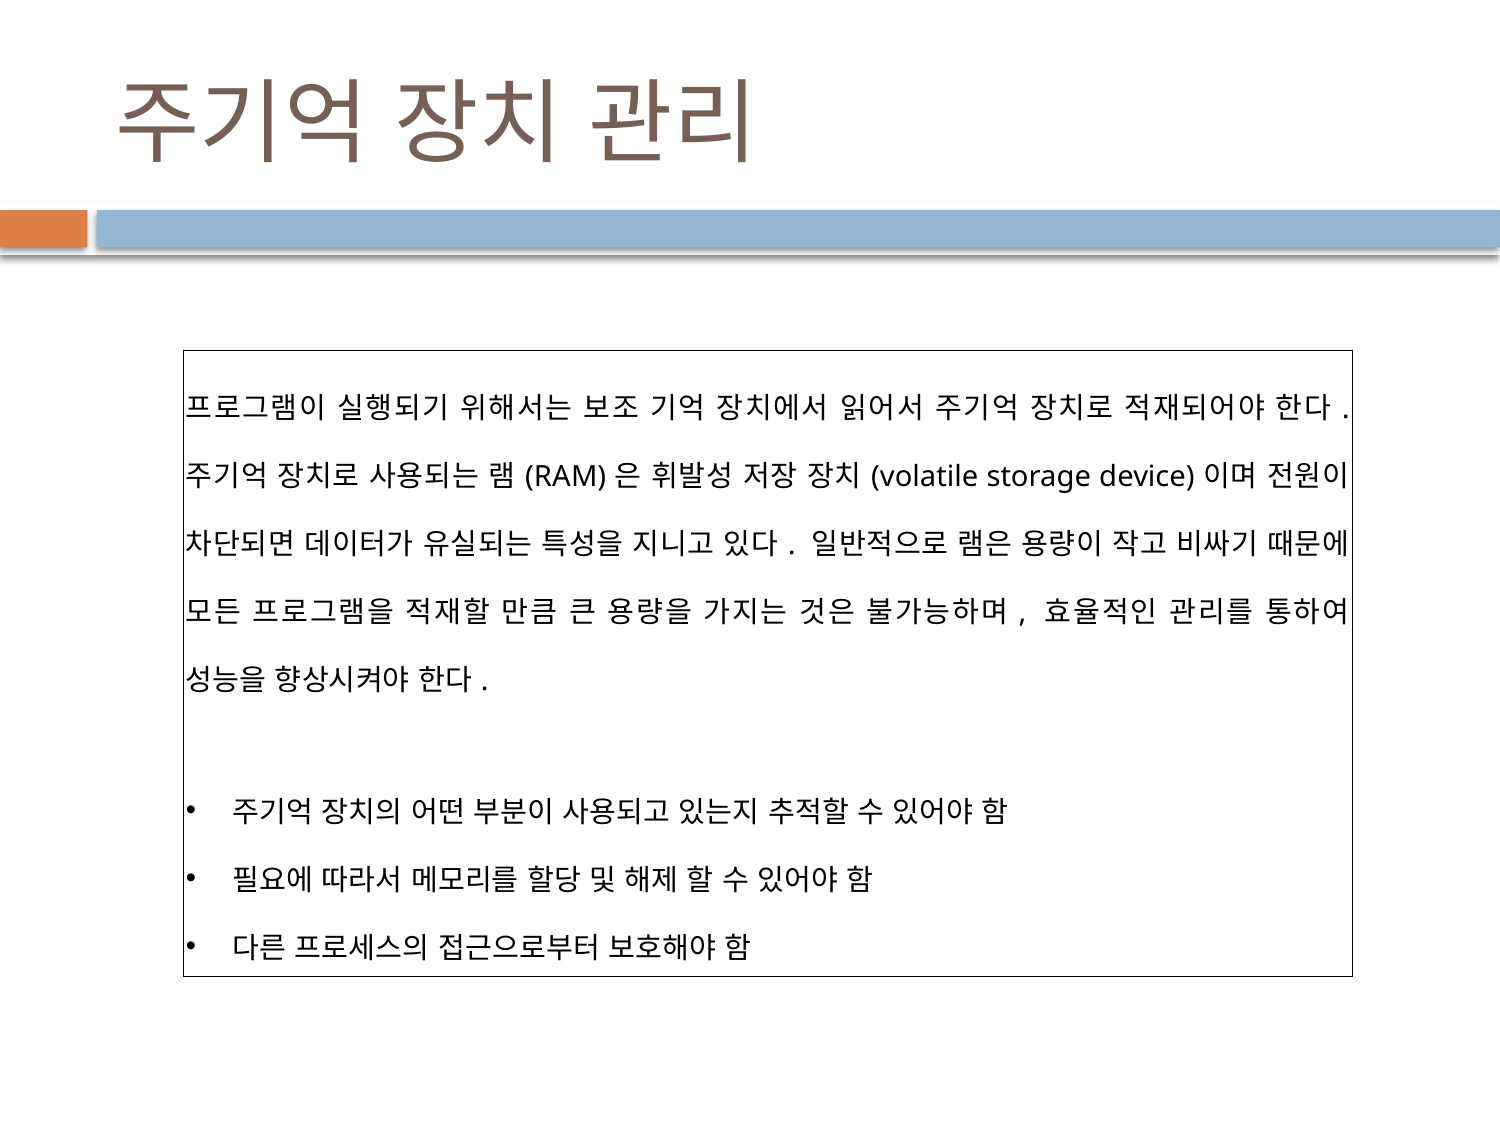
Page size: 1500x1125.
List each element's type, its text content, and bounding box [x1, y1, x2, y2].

title 주기억 장치 관리 [100, 37, 1438, 200]
table_header 프로그램이 실행되기 위해서는 보조 기억 장치에서 읽어서 주기억 장치로 적재되어야 한다. 주기억 장치로 사용되는 램(RAM)은 휘발성 저장 장치(volatile storage device)이며 전원이 차단되면 데이터가 유실되는 특성을 지니고 있다. 일반적으로 램은 용량이 작고 비싸기 때문에 모든 프로그램을 적재할 만큼 큰 용량을 가지는 것은 불가능하며, 효율적인 관리를 통하여 성능을 향상시켜야 한다. 주기억 장치의 어떤 부분이 사용되고 있는지 추적할 수 있어야 함 필요에 따라서 메모리를 할당 및 해제 할 수 있어야 함 다른 프로세스의 접근으로부터 보호해야 함 [184, 351, 1352, 976]
